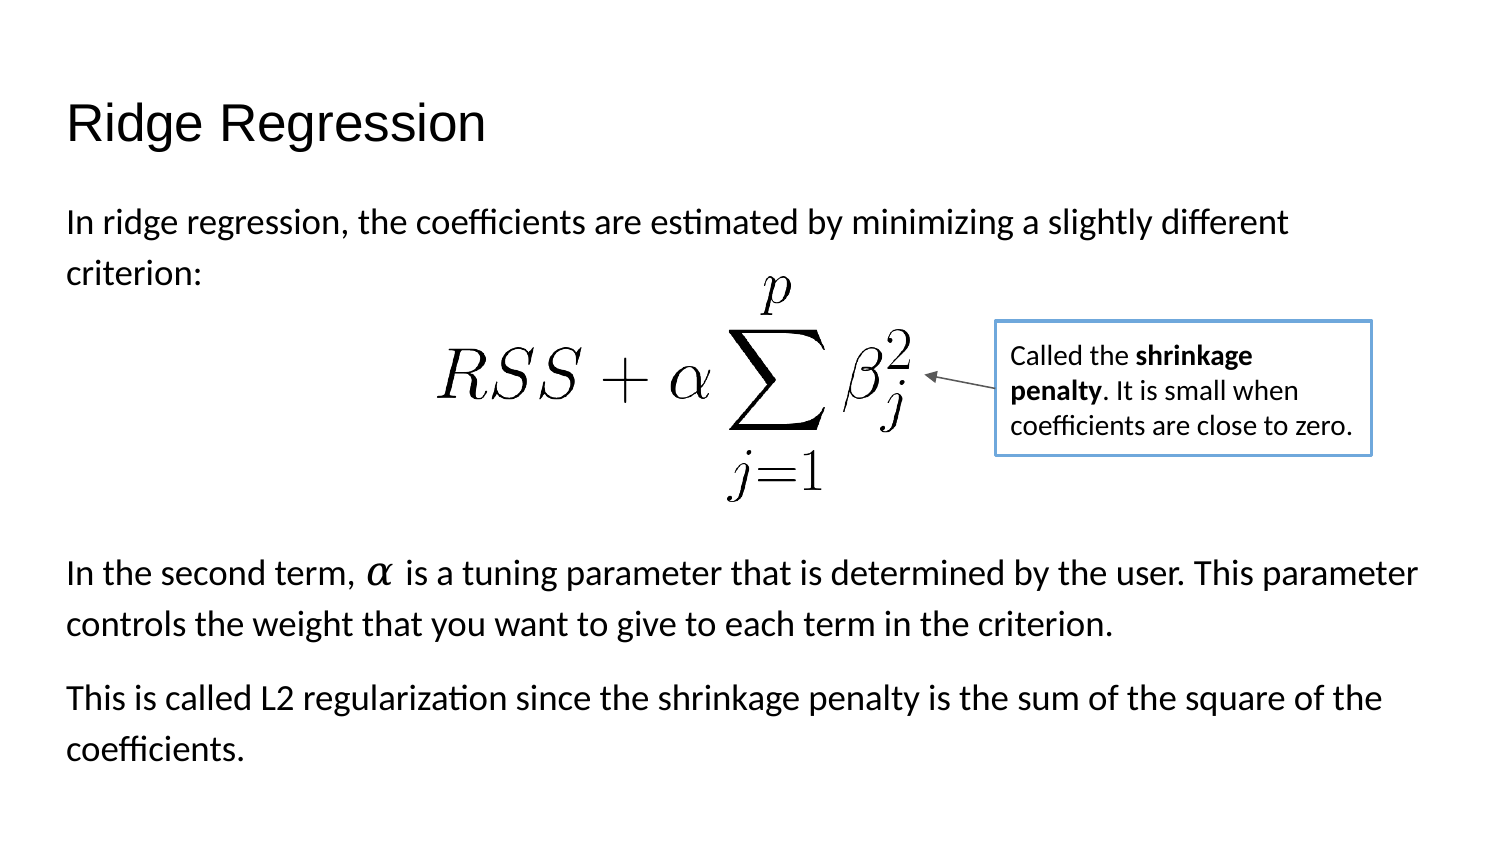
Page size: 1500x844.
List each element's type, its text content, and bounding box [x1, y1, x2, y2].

picture [436, 276, 910, 502]
list In ridge regression, the coefficients are estimated by minimizing a slightly different criterion: In the second term, 𝛼 is a tuning parameter that is determined by the user. This parameter controls the weight that you want to give to each term in the criterion. This is called L2 regularization since the shrinkage penalty is the sum of the square of the coefficients. [51, 176, 1449, 788]
title Ridge Regression [51, 72, 1449, 167]
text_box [924, 374, 996, 390]
text_box Called the shrinkage penalty. It is small when coefficients are close to zero. [995, 321, 1372, 456]
